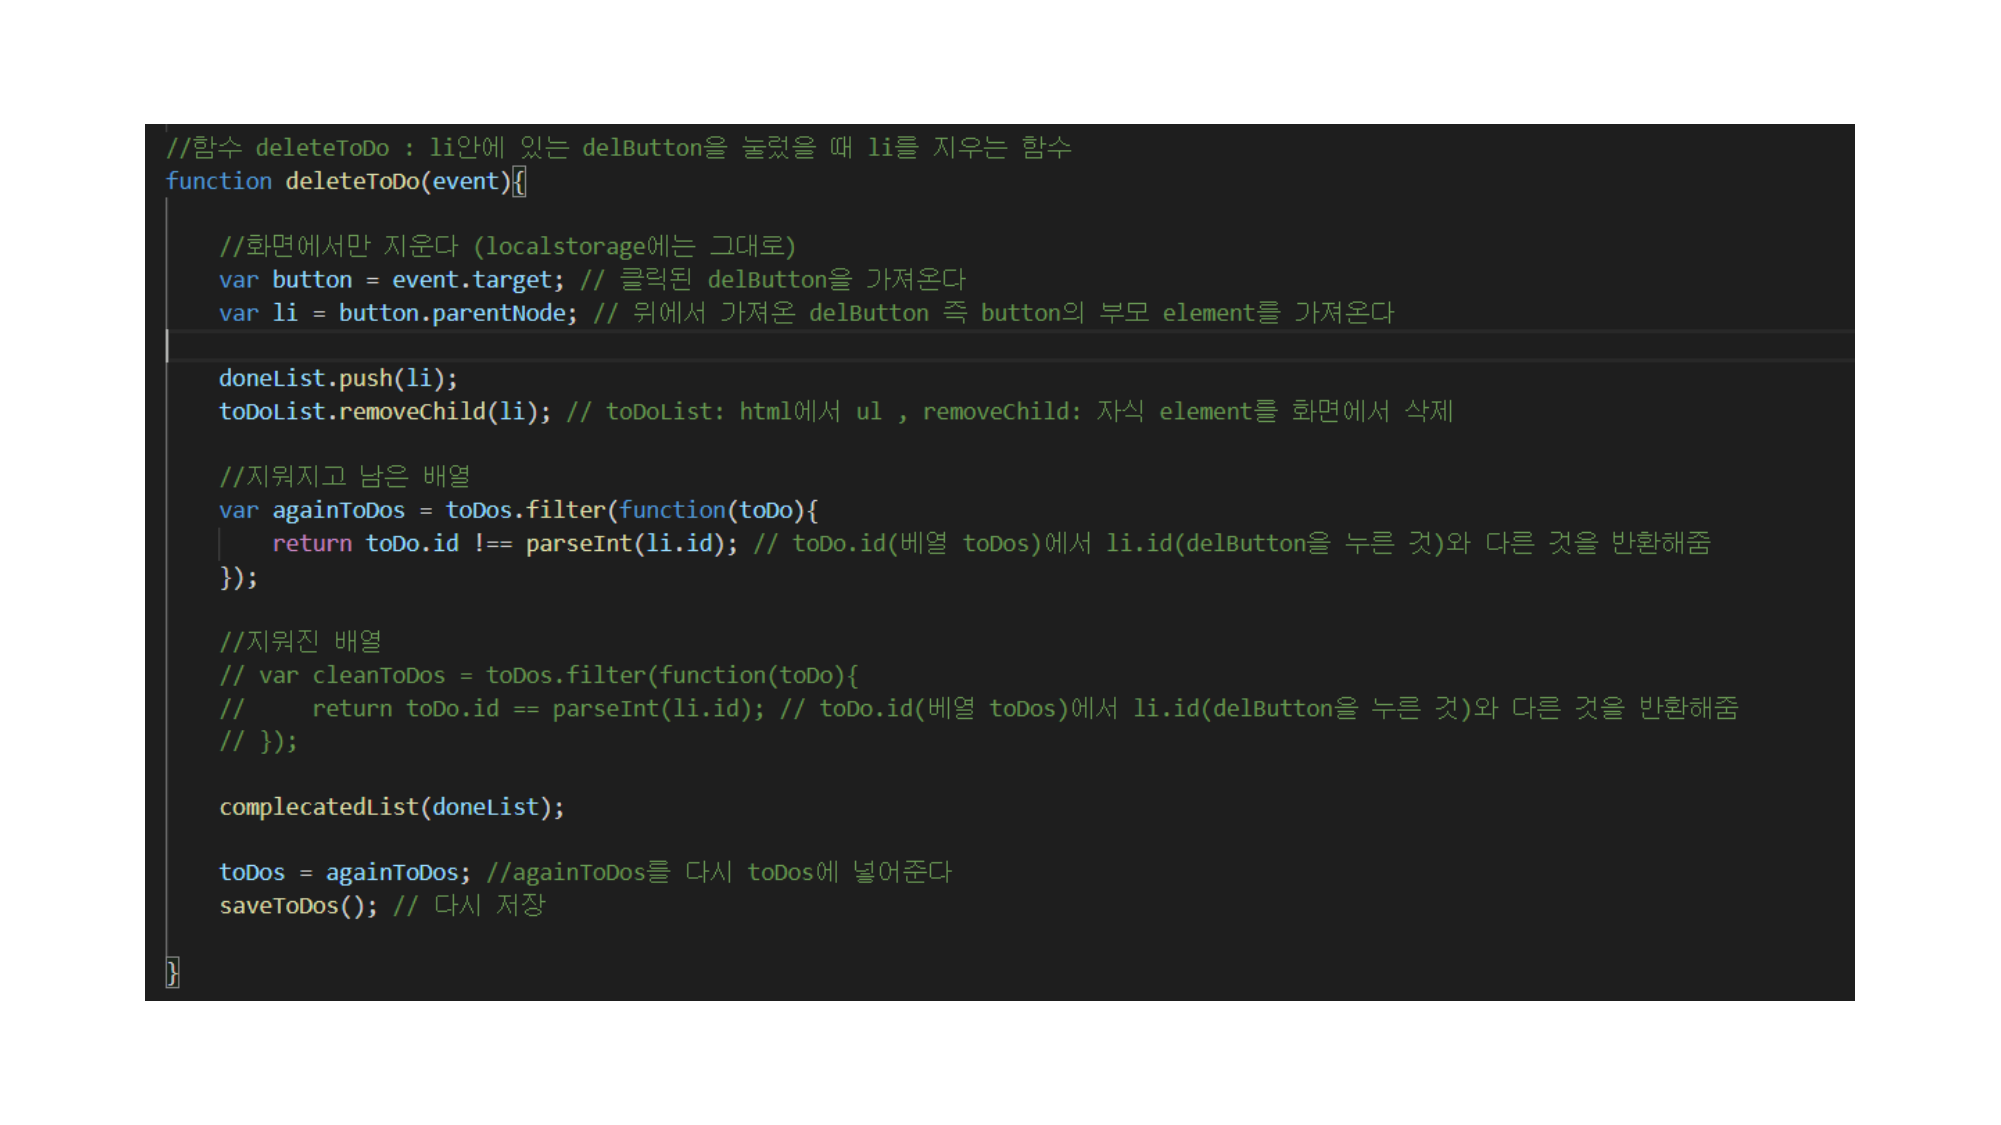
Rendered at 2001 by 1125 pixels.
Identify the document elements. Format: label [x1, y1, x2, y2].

list [145, 124, 1855, 1001]
